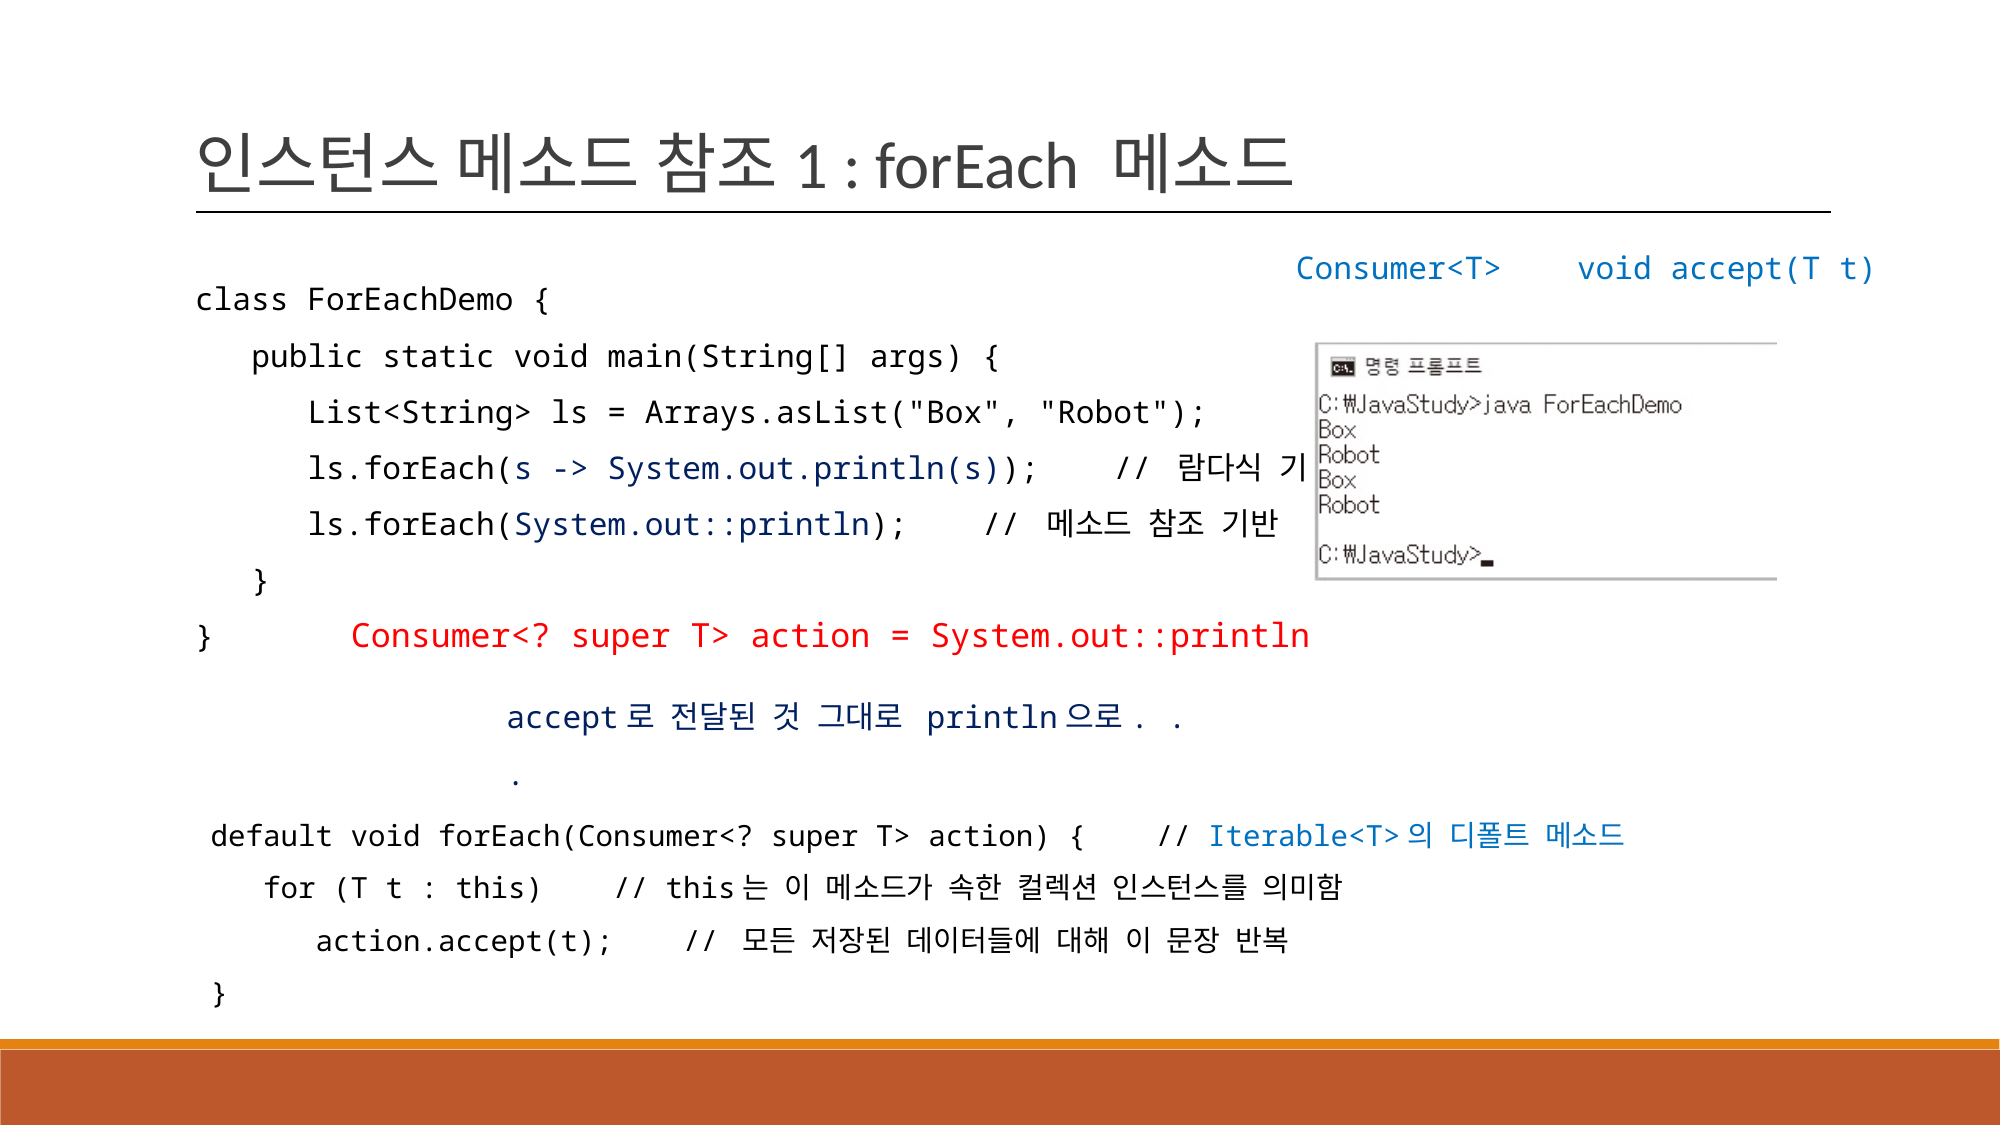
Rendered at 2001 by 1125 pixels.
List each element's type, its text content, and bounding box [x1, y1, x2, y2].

text_box 인스턴스 메소드 참조1 : forEach 메소드 [179, 20, 1830, 210]
text_box Consumer<? super T> action = System.out::println [335, 607, 1456, 662]
text_box Consumer<T> void accept(T t) [1280, 241, 1894, 294]
text_box default void forEach(Consumer<? super T> action) { // Iterable<T>의 디폴트 메소드 for (T t : this) // this는 이 메소드가 속한 컬렉션 인스턴스를 의미함 action.accept(t); // 모든 저장된 데이터들에 대해 이 문장 반복 } [195, 792, 1731, 1018]
picture [1309, 335, 1777, 585]
text_box accept로 전달된 것 그대로 println으로. . . [491, 671, 1209, 799]
text_box class ForEachDemo { public static void main(String[] args) { List<String> ls = Arrays.asList("Box", "Robot"); ls.forEach(s -> System.out.println(s)); // 람다식 기반 ls.forEach(System.out::println); // 메소드 참조 기반 } } [179, 253, 1858, 662]
